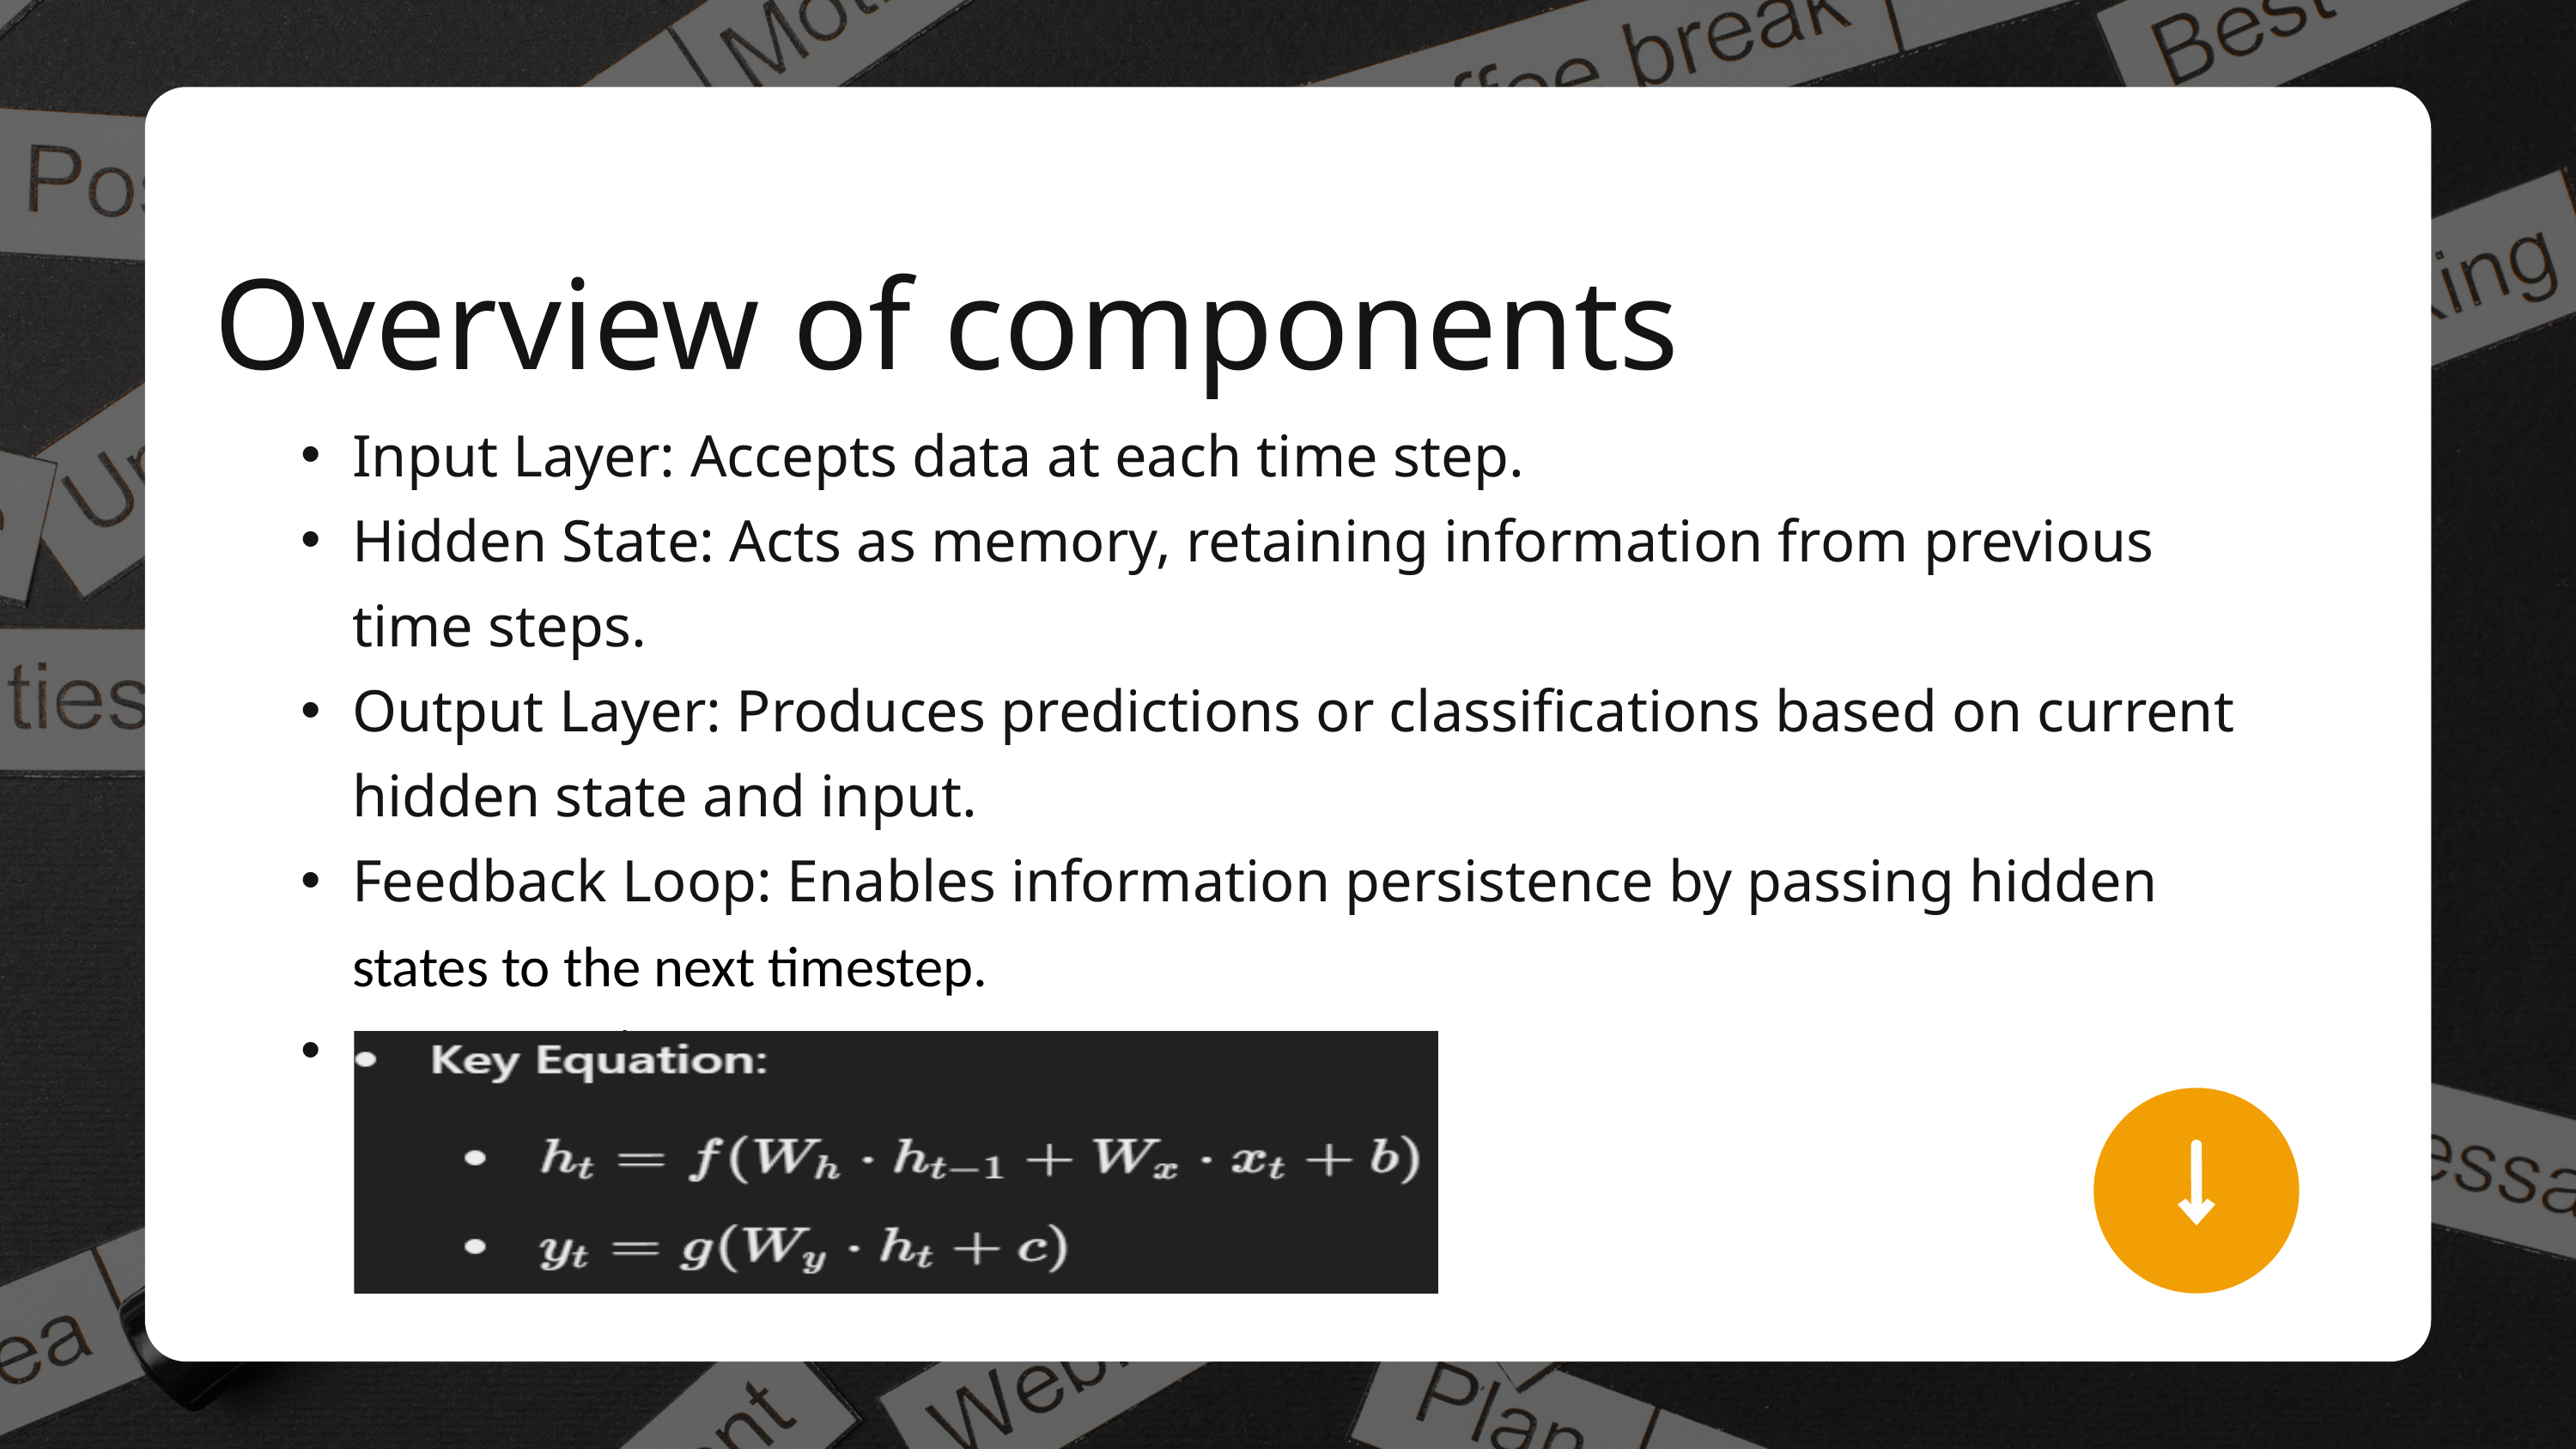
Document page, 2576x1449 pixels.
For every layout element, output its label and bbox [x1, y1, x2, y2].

text_box [2093, 1088, 2300, 1294]
text_box [0, 0, 2576, 1449]
text_box [144, 87, 2432, 1362]
